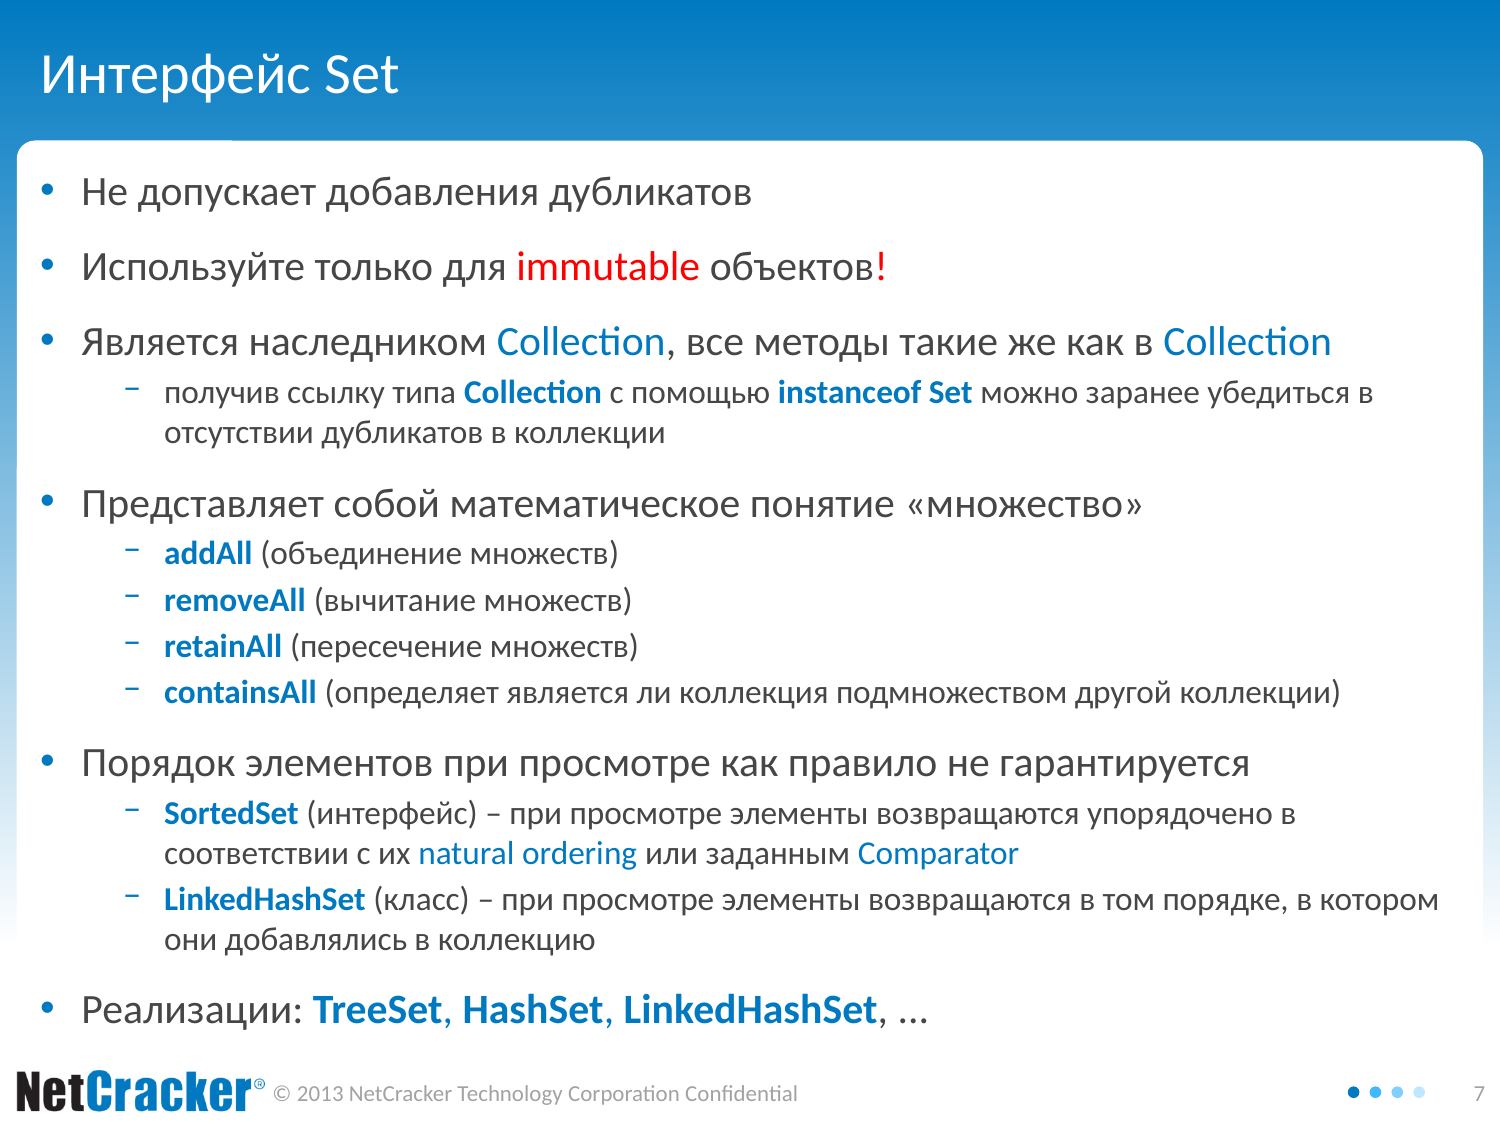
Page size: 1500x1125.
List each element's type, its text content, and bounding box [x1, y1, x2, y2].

title Интерфейс Set [16, 0, 1483, 141]
picture [5, 1062, 272, 1122]
list Не допускает добавления дубликатов Используйте только для immutable объектов! Является наследником Collection, все методы такие же как в Collection получив ссылку типа Collection с помощью instanceof Set можно заранее убедиться в отсутствии дубликатов в коллекции Представляет собой математическое понятие «множество» addAll (объединение множеств) removeAll (вычитание множеств) retainAll (пересечение множеств) containsAll (определяет является ли коллекция подмножеством другой коллекции) Порядок элементов при просмотре как правило не гарантируется SortedSet (интерфейс) – при просмотре элементы возвращаются упорядочено в соответствии с их natural ordering или заданным Comparator LinkedHashSet (класс) – при просмотре элементы возвращаются в том порядке, в котором они добавлялись в коллекцию Реализации: TreeSet, HashSet, LinkedHashSet, ... [16, 140, 1482, 1043]
